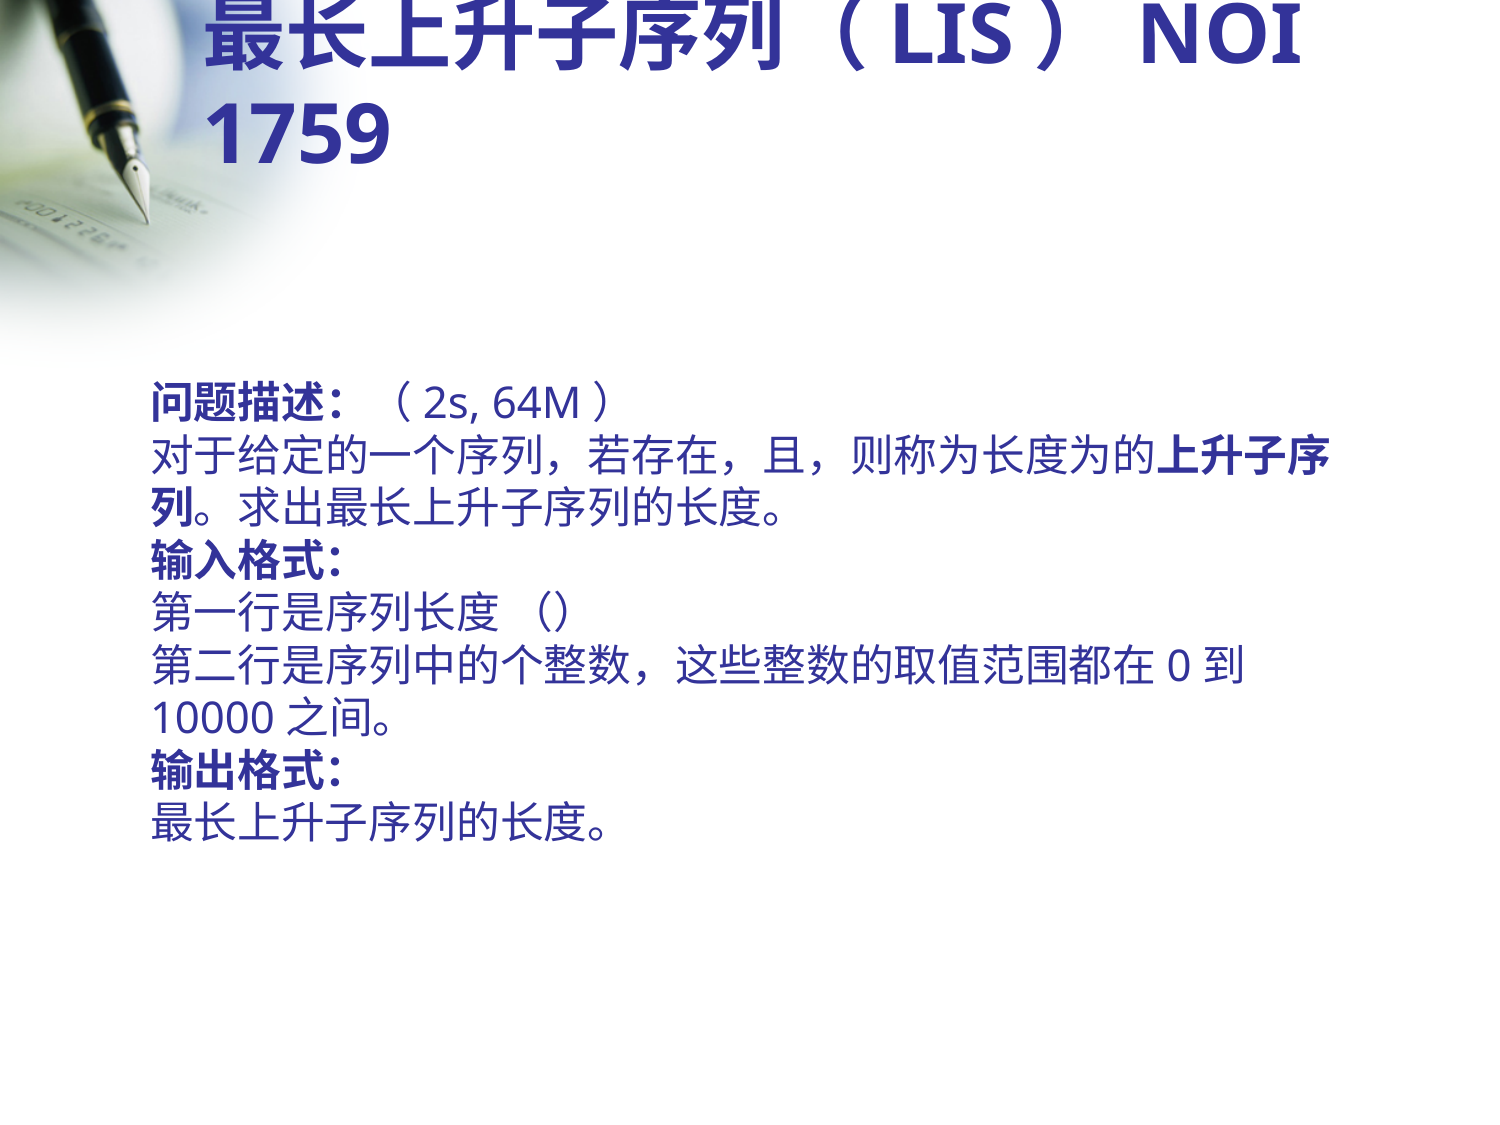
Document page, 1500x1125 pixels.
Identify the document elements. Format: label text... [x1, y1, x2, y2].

picture [0, 0, 373, 368]
title 最长上升子序列（LIS）NOI 1759 [187, 70, 1467, 188]
